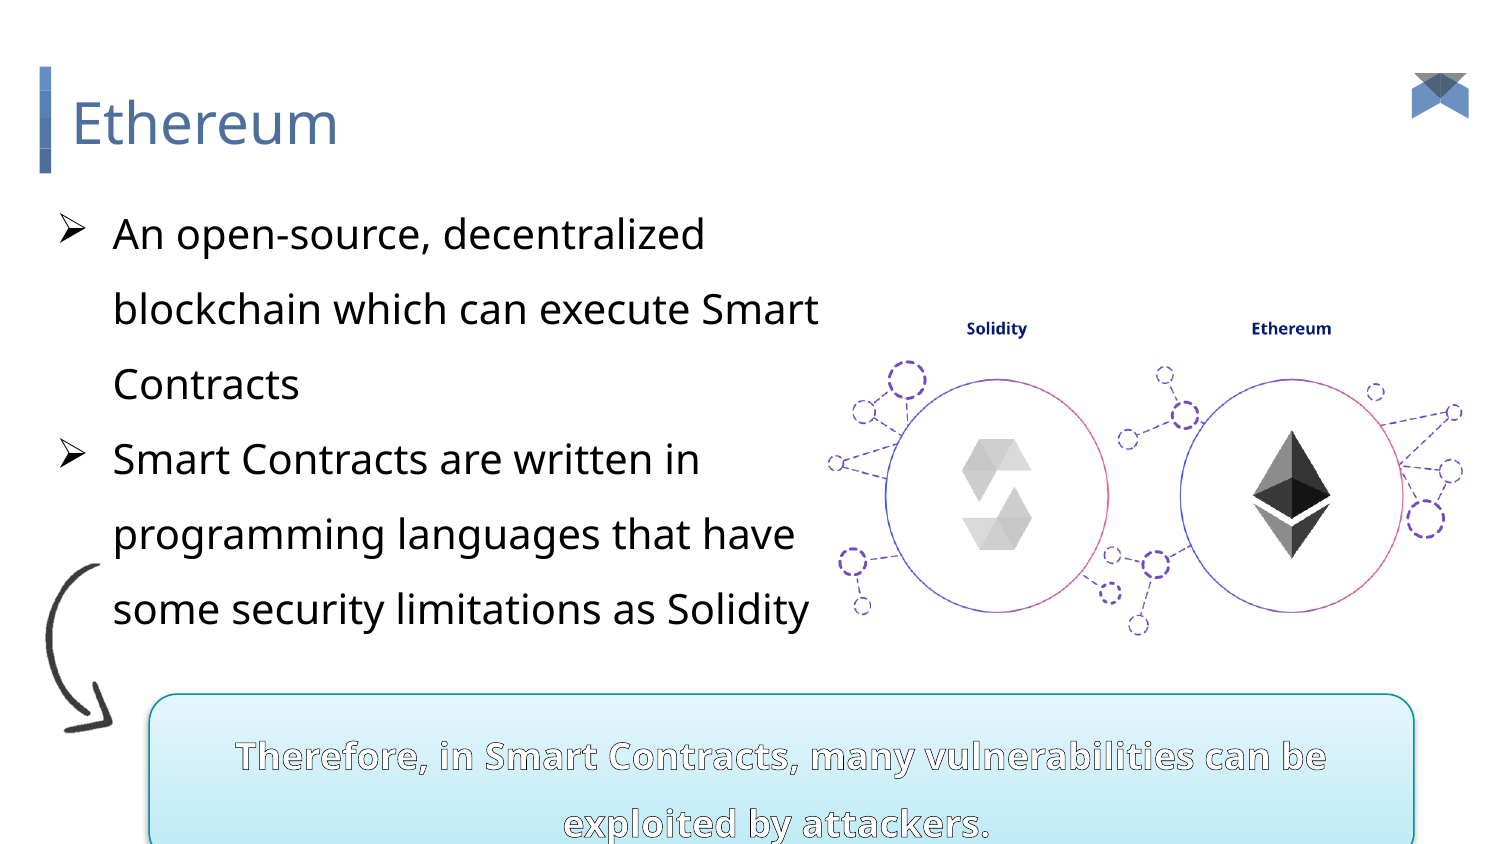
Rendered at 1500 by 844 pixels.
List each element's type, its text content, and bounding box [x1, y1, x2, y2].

picture [0, 542, 189, 755]
title Ethereum [56, 71, 1444, 166]
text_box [1417, 67, 1464, 125]
text_box Therefore, in Smart Contracts, many vulnerabilities can be exploited by attackers. [148, 693, 1415, 844]
picture [790, 287, 1500, 659]
text_box An open-source, decentralized blockchain which can execute Smart Contracts Smart Contracts are written in programming languages that have some security limitations as Solidity [41, 176, 849, 641]
